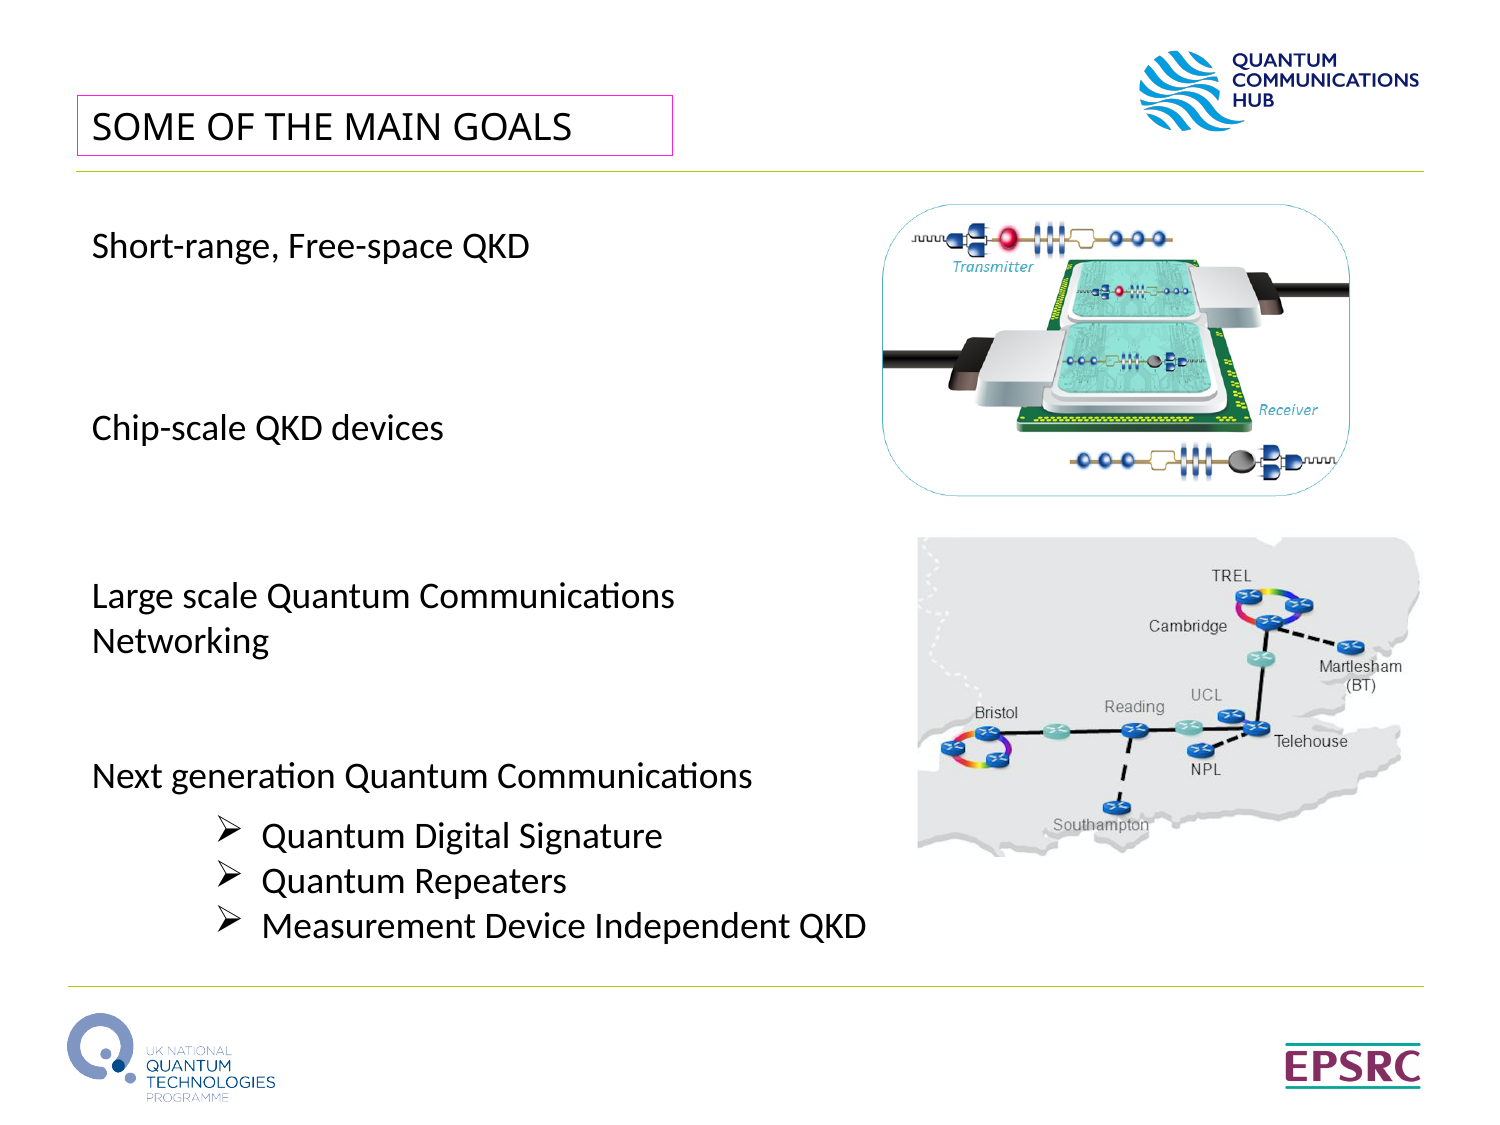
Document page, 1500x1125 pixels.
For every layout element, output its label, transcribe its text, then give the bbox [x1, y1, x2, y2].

text_box Short-range, Free-space QKD [77, 214, 557, 274]
picture [1133, 46, 1425, 136]
picture [866, 194, 1369, 509]
text_box Chip-scale QKD devices [77, 395, 557, 455]
picture [67, 1013, 275, 1102]
picture [1285, 1043, 1425, 1090]
picture [915, 533, 1424, 857]
text_box SOME OF THE MAIN GOALS [77, 95, 673, 156]
text_box Large scale Quantum Communications Networking [77, 564, 797, 669]
text_box Next generation Quantum Communications [77, 743, 797, 804]
text_box Quantum Digital Signature Quantum Repeaters Measurement Device Independent QKD [199, 804, 892, 954]
